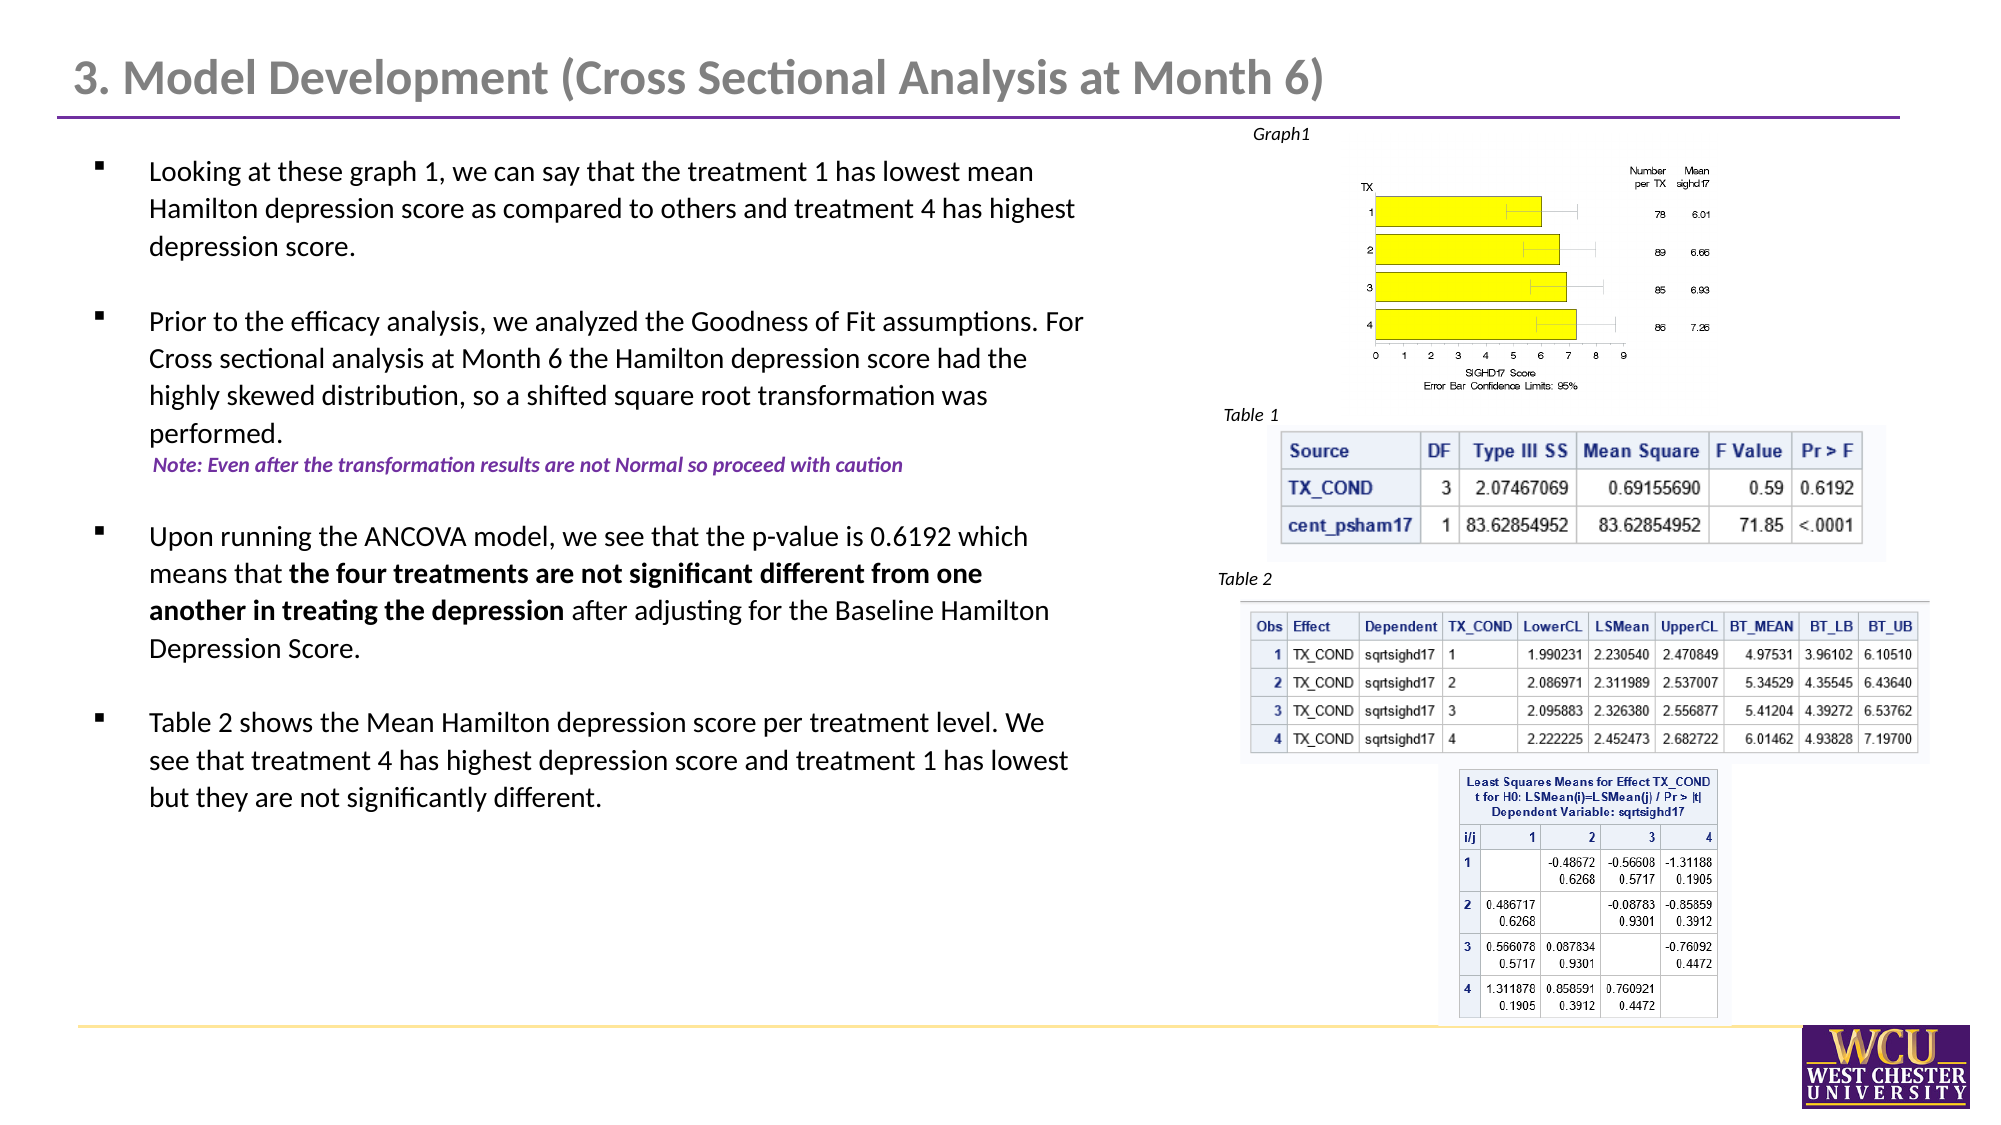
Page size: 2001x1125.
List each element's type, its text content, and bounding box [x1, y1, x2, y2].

text_box Table 2 [1203, 559, 1336, 597]
picture [1802, 1025, 1970, 1109]
picture [1267, 425, 1887, 562]
text_box Looking at these graph 1, we can say that the treatment 1 has lowest mean Hamilton depression score as compared to others and treatment 4 has highest depression score. Prior to the efficacy analysis, we analyzed the Goodness of Fit assumptions. For Cross sectional analysis at Month 6 the Hamilton depression score had the highly skewed distribution, so a shifted square root transformation was performed. Note: Even after the transformation results are not Normal so proceed with caution Upon running the ANCOVA model, we see that the p-value is 0.6192 which means that the four treatments are not significant different from one another in treating the depression after adjusting for the Baseline Hamilton Depression Score. Table 2 shows the Mean Hamilton depression score per treatment level. We see that treatment 4 has highest depression score and treatment 1 has lowest but they are not significantly different. [78, 142, 1101, 918]
text_box Table 1 [1208, 388, 1342, 434]
text_box Graph1 [1238, 118, 1372, 152]
text_box 3. Model Development (Cross Sectional Analysis at Month 6) [57, 37, 1341, 112]
picture [1341, 133, 1718, 416]
picture [1240, 599, 1930, 1026]
